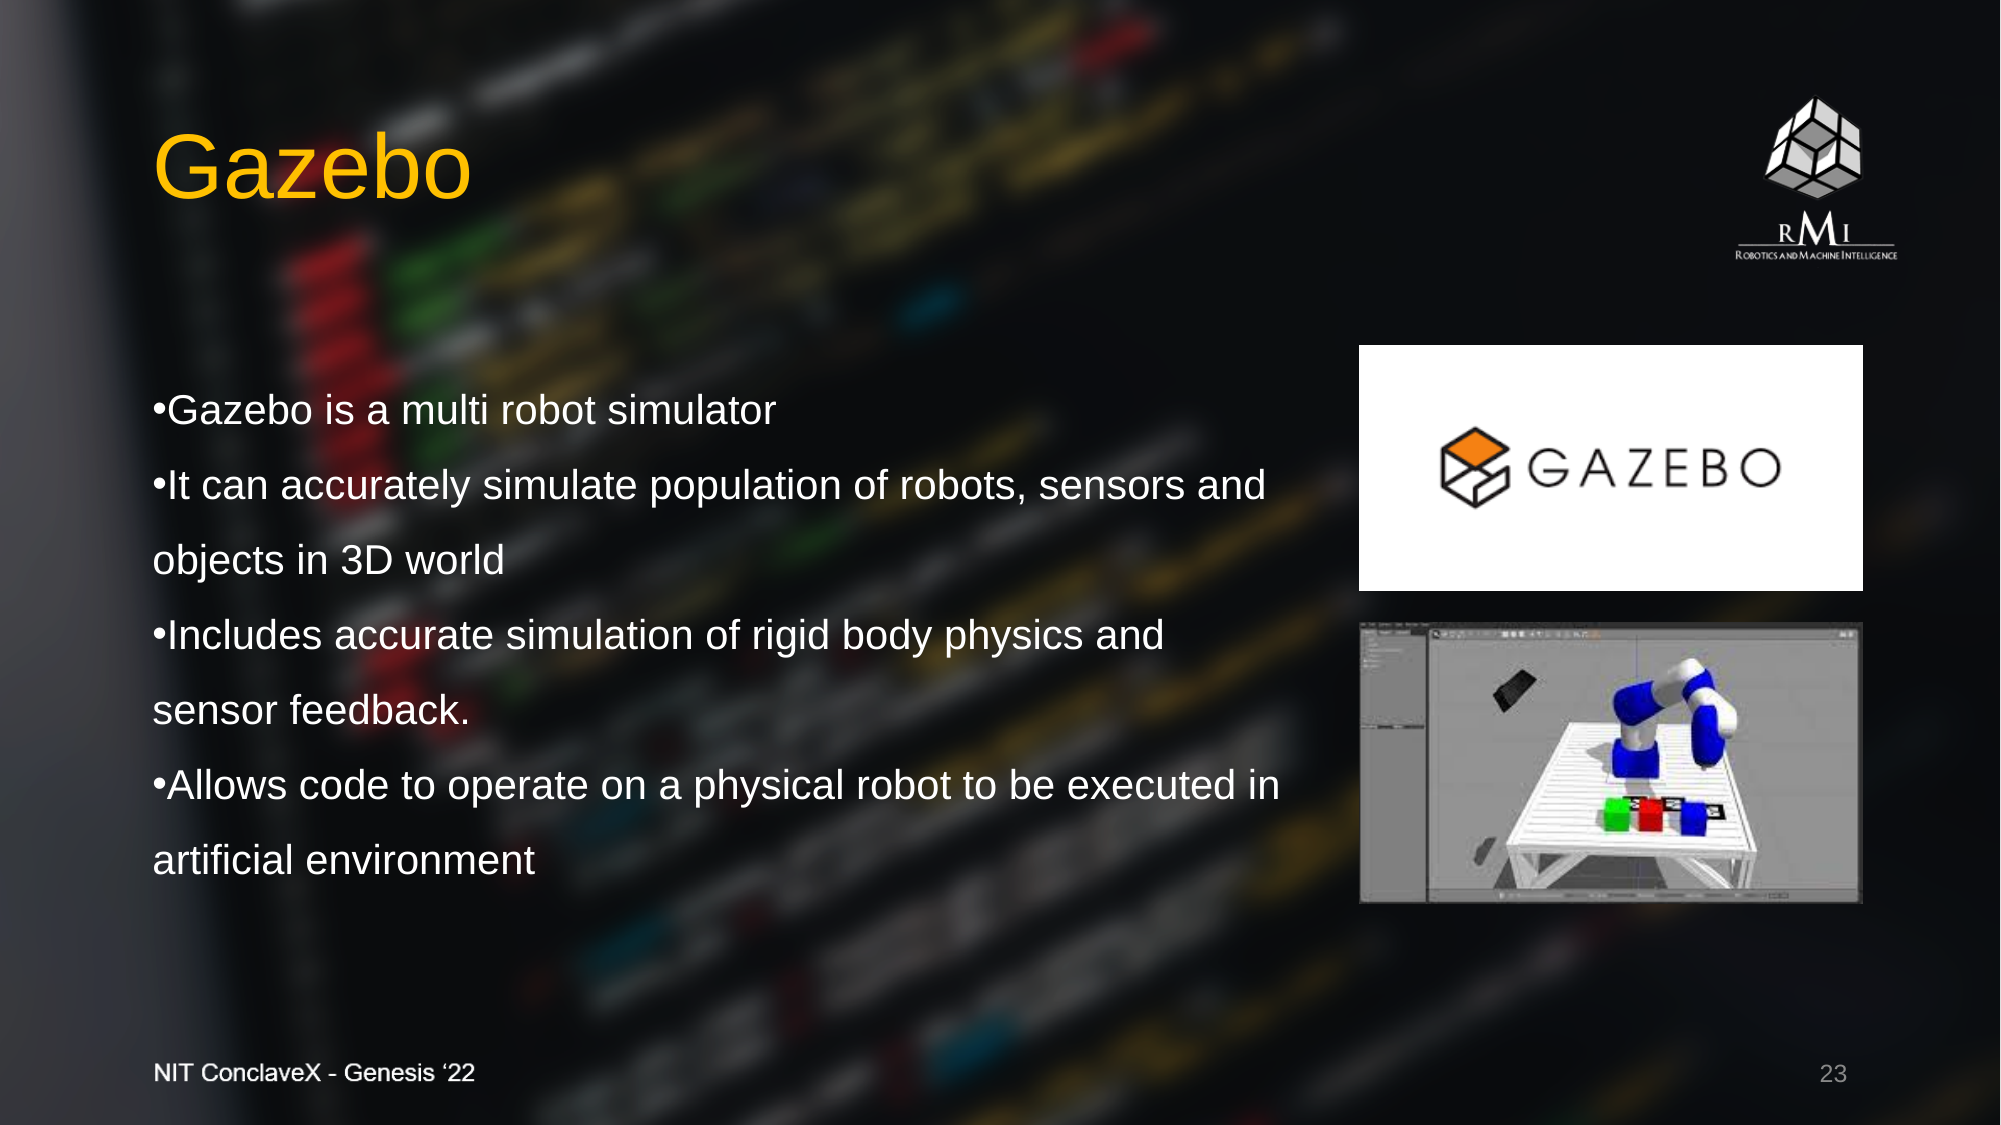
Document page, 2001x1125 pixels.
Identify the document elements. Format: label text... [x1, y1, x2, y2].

title Gazebo [137, 59, 1863, 278]
text_box Gazebo is a multi robot simulator It can accurately simulate population of robots, sensors and objects in 3D world Includes accurate simulation of rigid body physics and sensor feedback. Allows code to operate on a physical robot to be executed in artificial environment [137, 350, 1316, 1041]
picture [0, 0, 2001, 1125]
slide_number ‹#› [1412, 1042, 1863, 1103]
